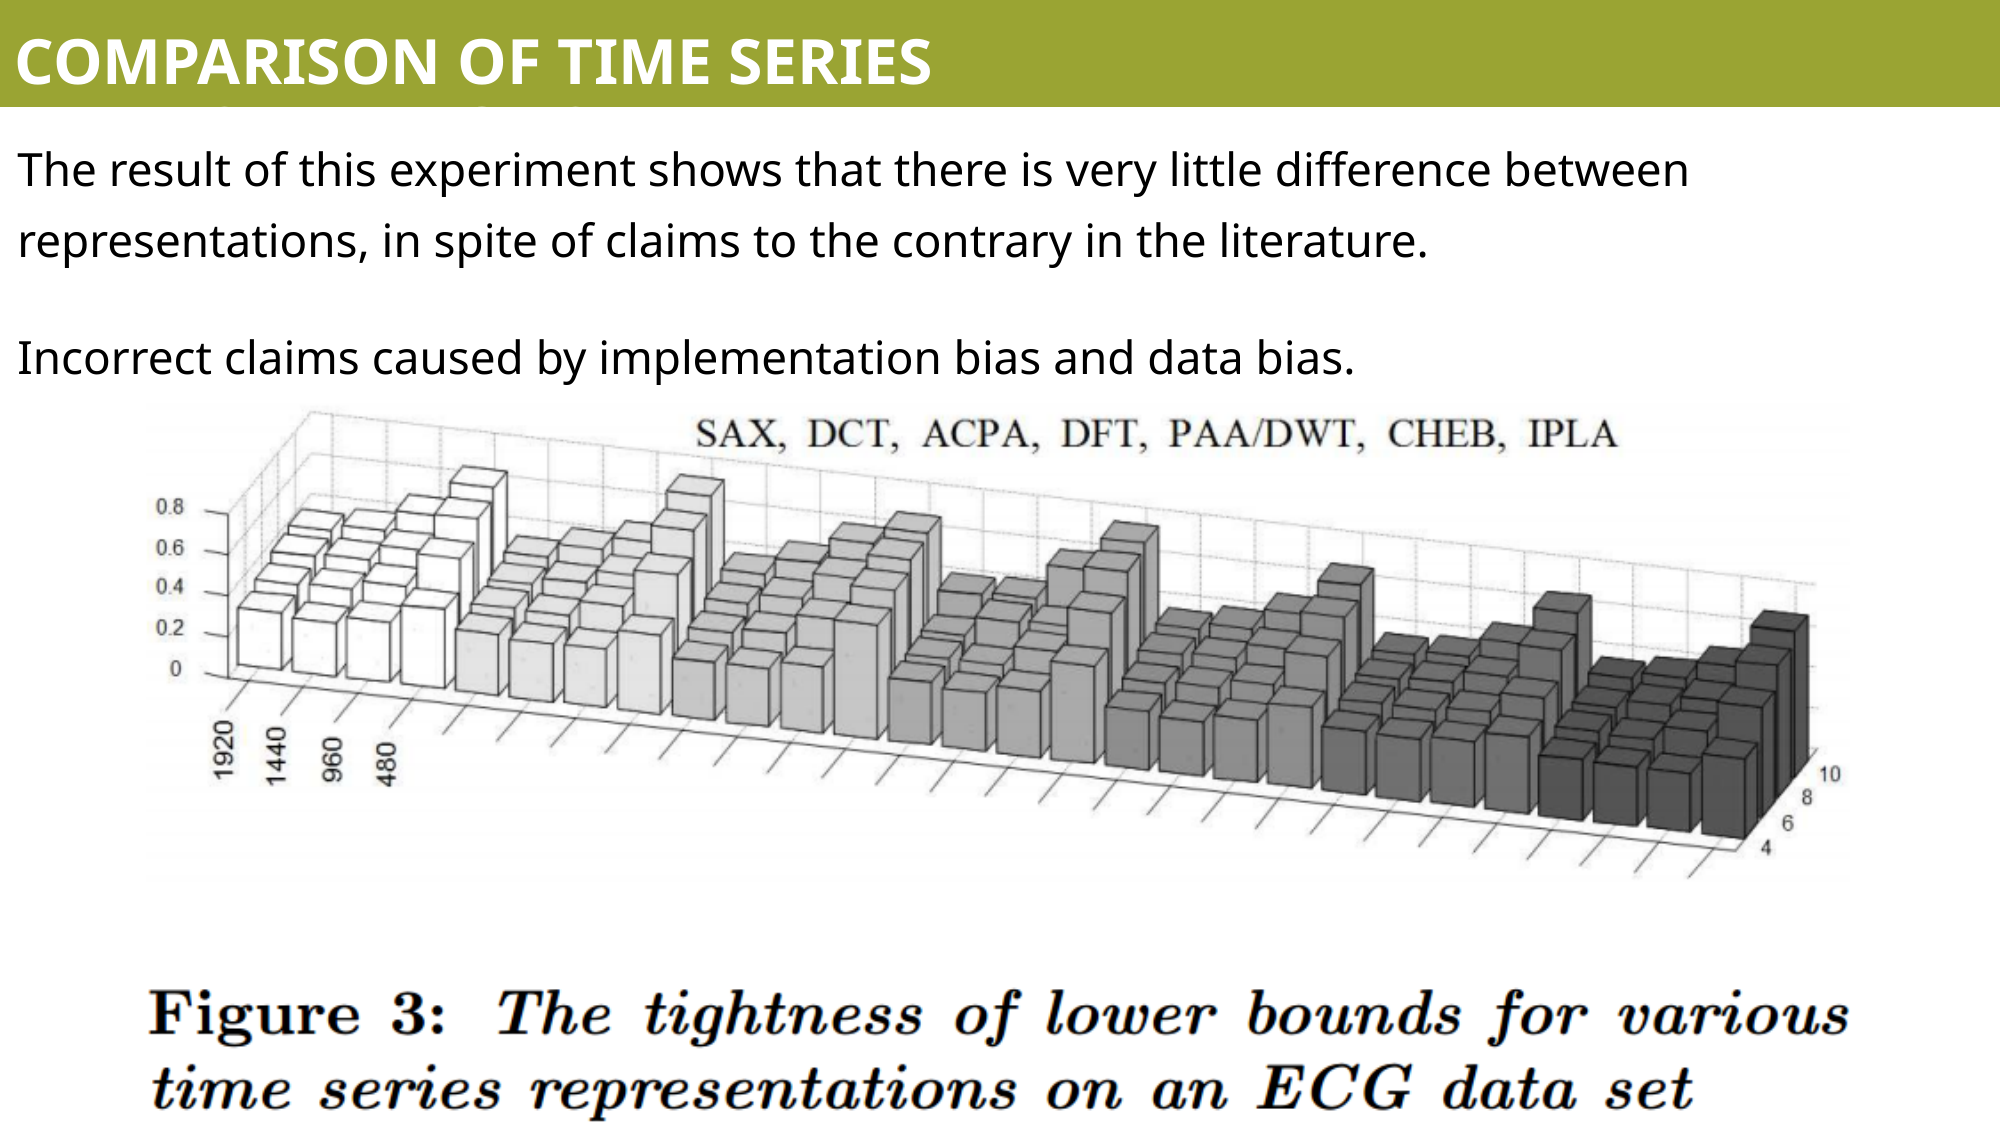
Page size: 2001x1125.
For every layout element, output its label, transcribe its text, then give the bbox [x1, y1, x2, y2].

text_box The result of this experiment shows that there is very little difference between representations, in spite of claims to the contrary in the literature. Incorrect claims caused by implementation bias and data bias. [2, 116, 1999, 392]
list COMPARISON OF TIME SERIES REPRESENTATIONS [0, 23, 1459, 84]
picture [134, 392, 1867, 1125]
